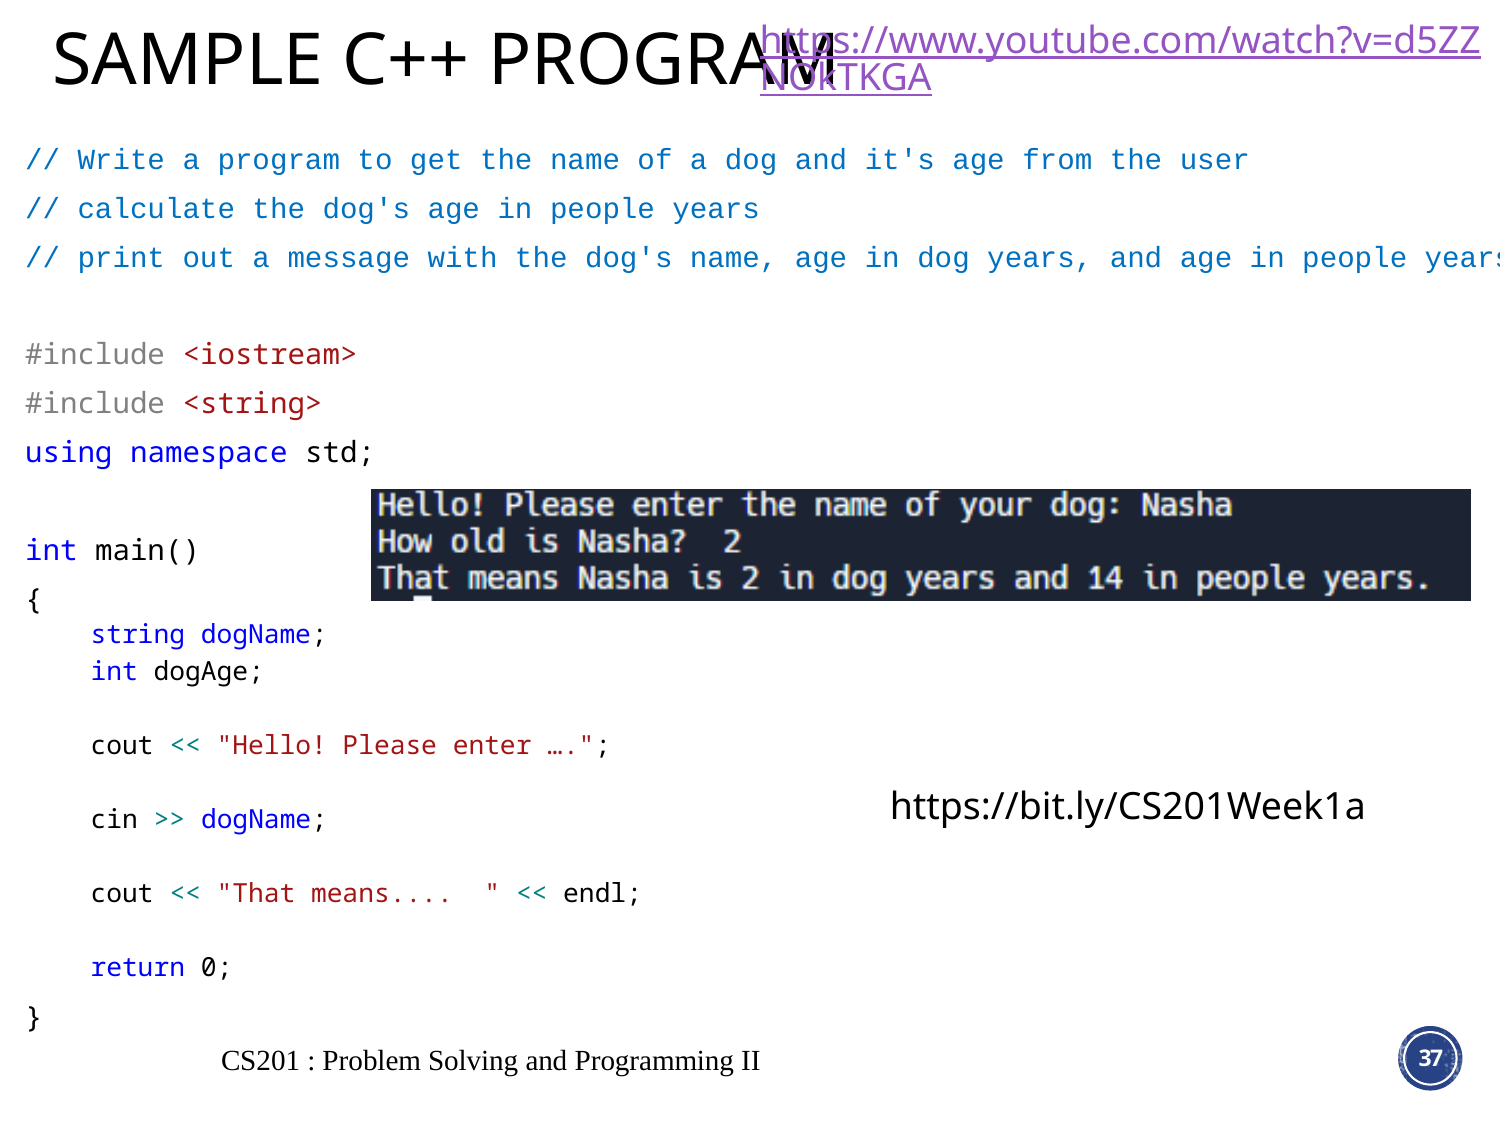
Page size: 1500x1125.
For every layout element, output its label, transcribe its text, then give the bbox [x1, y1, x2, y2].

footer CS201 : Problem Solving and Programming II [112, 1028, 891, 1089]
text_box https://www.youtube.com/watch?v=d5ZZNOkTKGA [744, 8, 1500, 74]
picture [371, 489, 1471, 601]
text_box https://bit.ly/CS201Week1a [875, 774, 1500, 835]
list // Write a program to get the name of a dog and it's age from the user // calculate the dog's age in people years // print out a message with the dog's name, age in dog years, and age in people years #include <iostream> #include <string> using namespace std; int main() { string dogName; int dogAge; cout << "Hello! Please enter …."; cin >> dogName; cout << "That means.... " << endl; return 0; } [10, 136, 1500, 1086]
slide_number 37 [1391, 1028, 1471, 1089]
title SAMPLE C++ PROGRAM [37, 14, 1313, 108]
